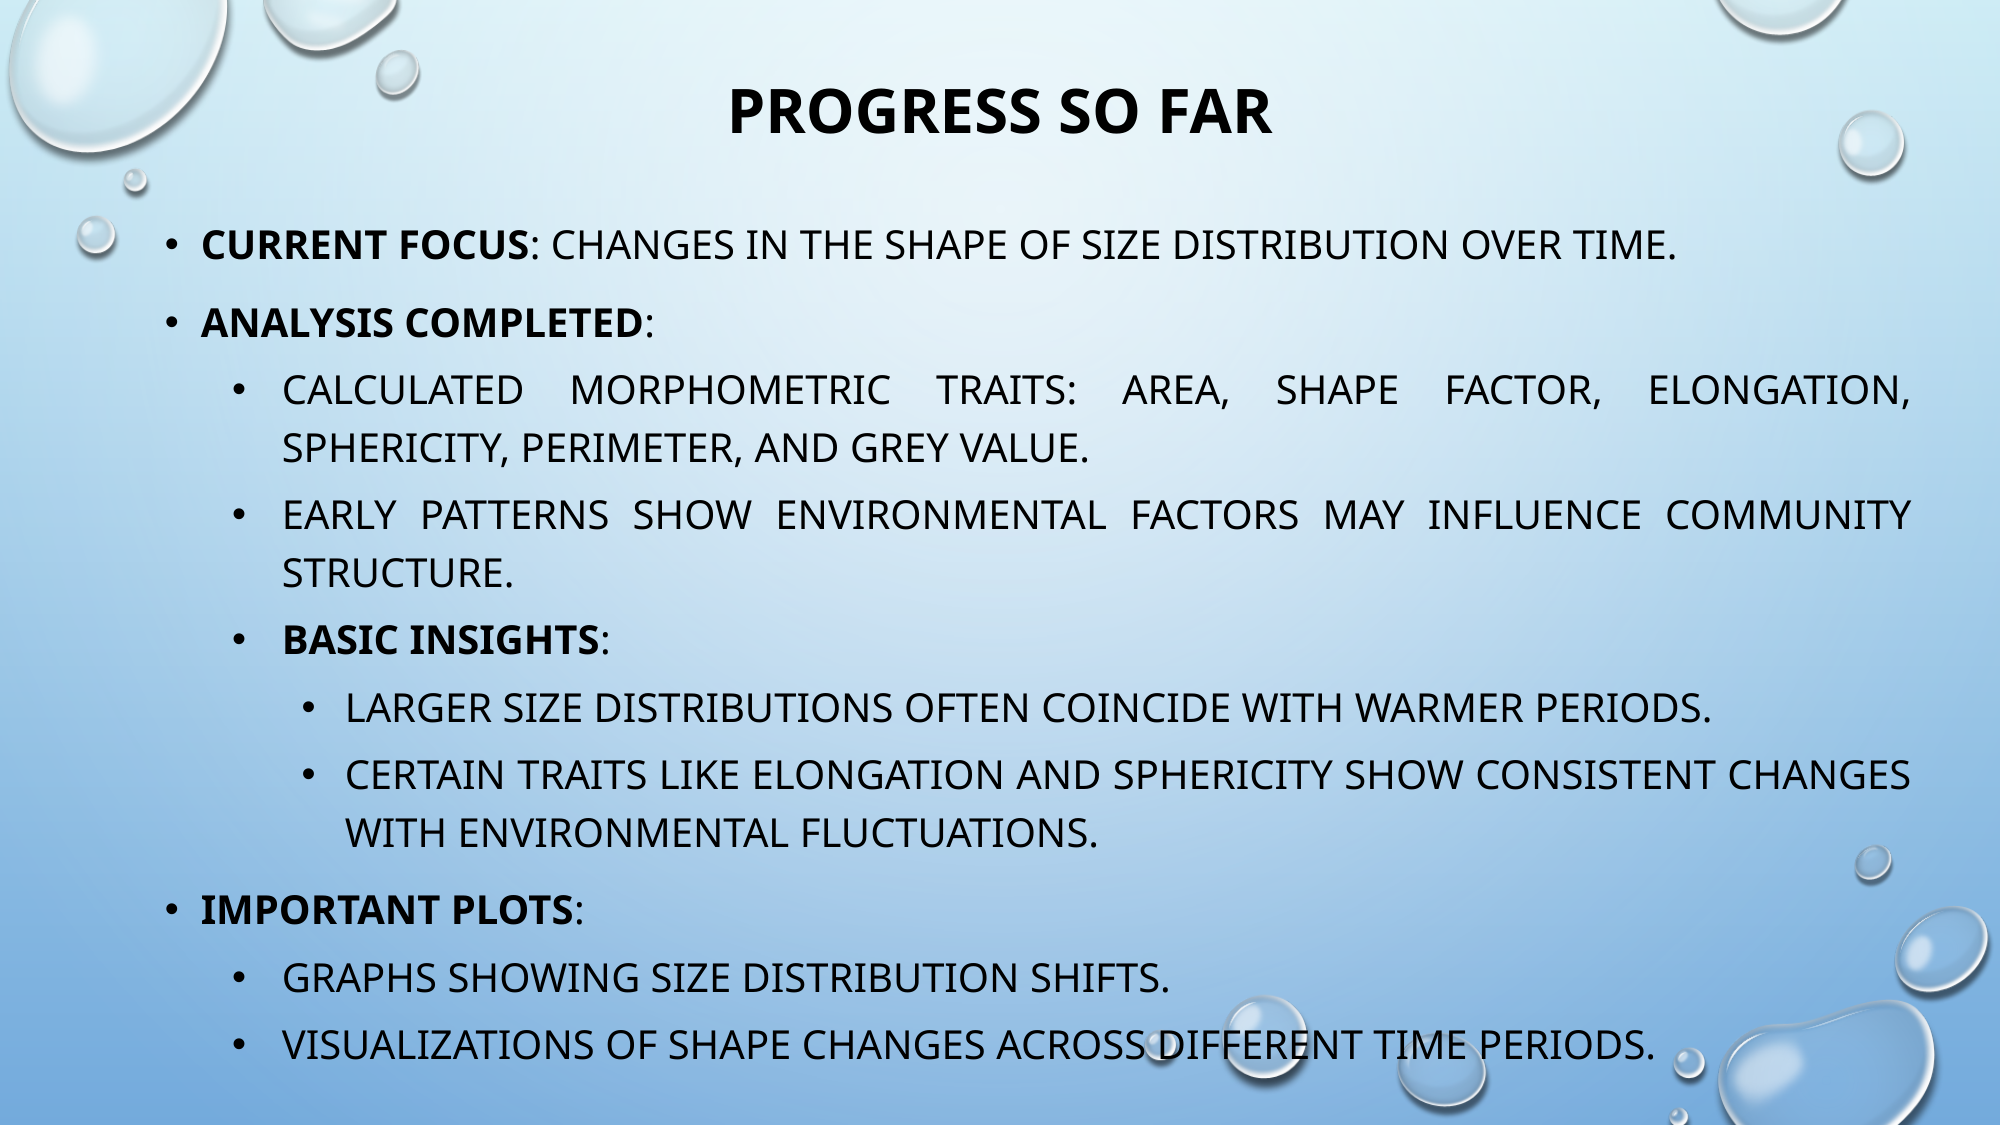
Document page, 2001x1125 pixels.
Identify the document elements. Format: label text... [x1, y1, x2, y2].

picture [0, 0, 2000, 1125]
title Progress So Far [149, 72, 1851, 154]
list Current Focus: Changes in the shape of size distribution over time. Analysis Completed: Calculated morphometric traits: Area, shape factor, elongation, sphericity, perimeter, and grey value. Early patterns show environmental factors may influence community structure. Basic Insights: Larger size distributions often coincide with warmer periods. Certain traits like elongation and sphericity show consistent changes with environmental fluctuations. Important Plots: Graphs showing size distribution shifts. Visualizations of shape changes across different time periods. [149, 202, 1929, 1077]
